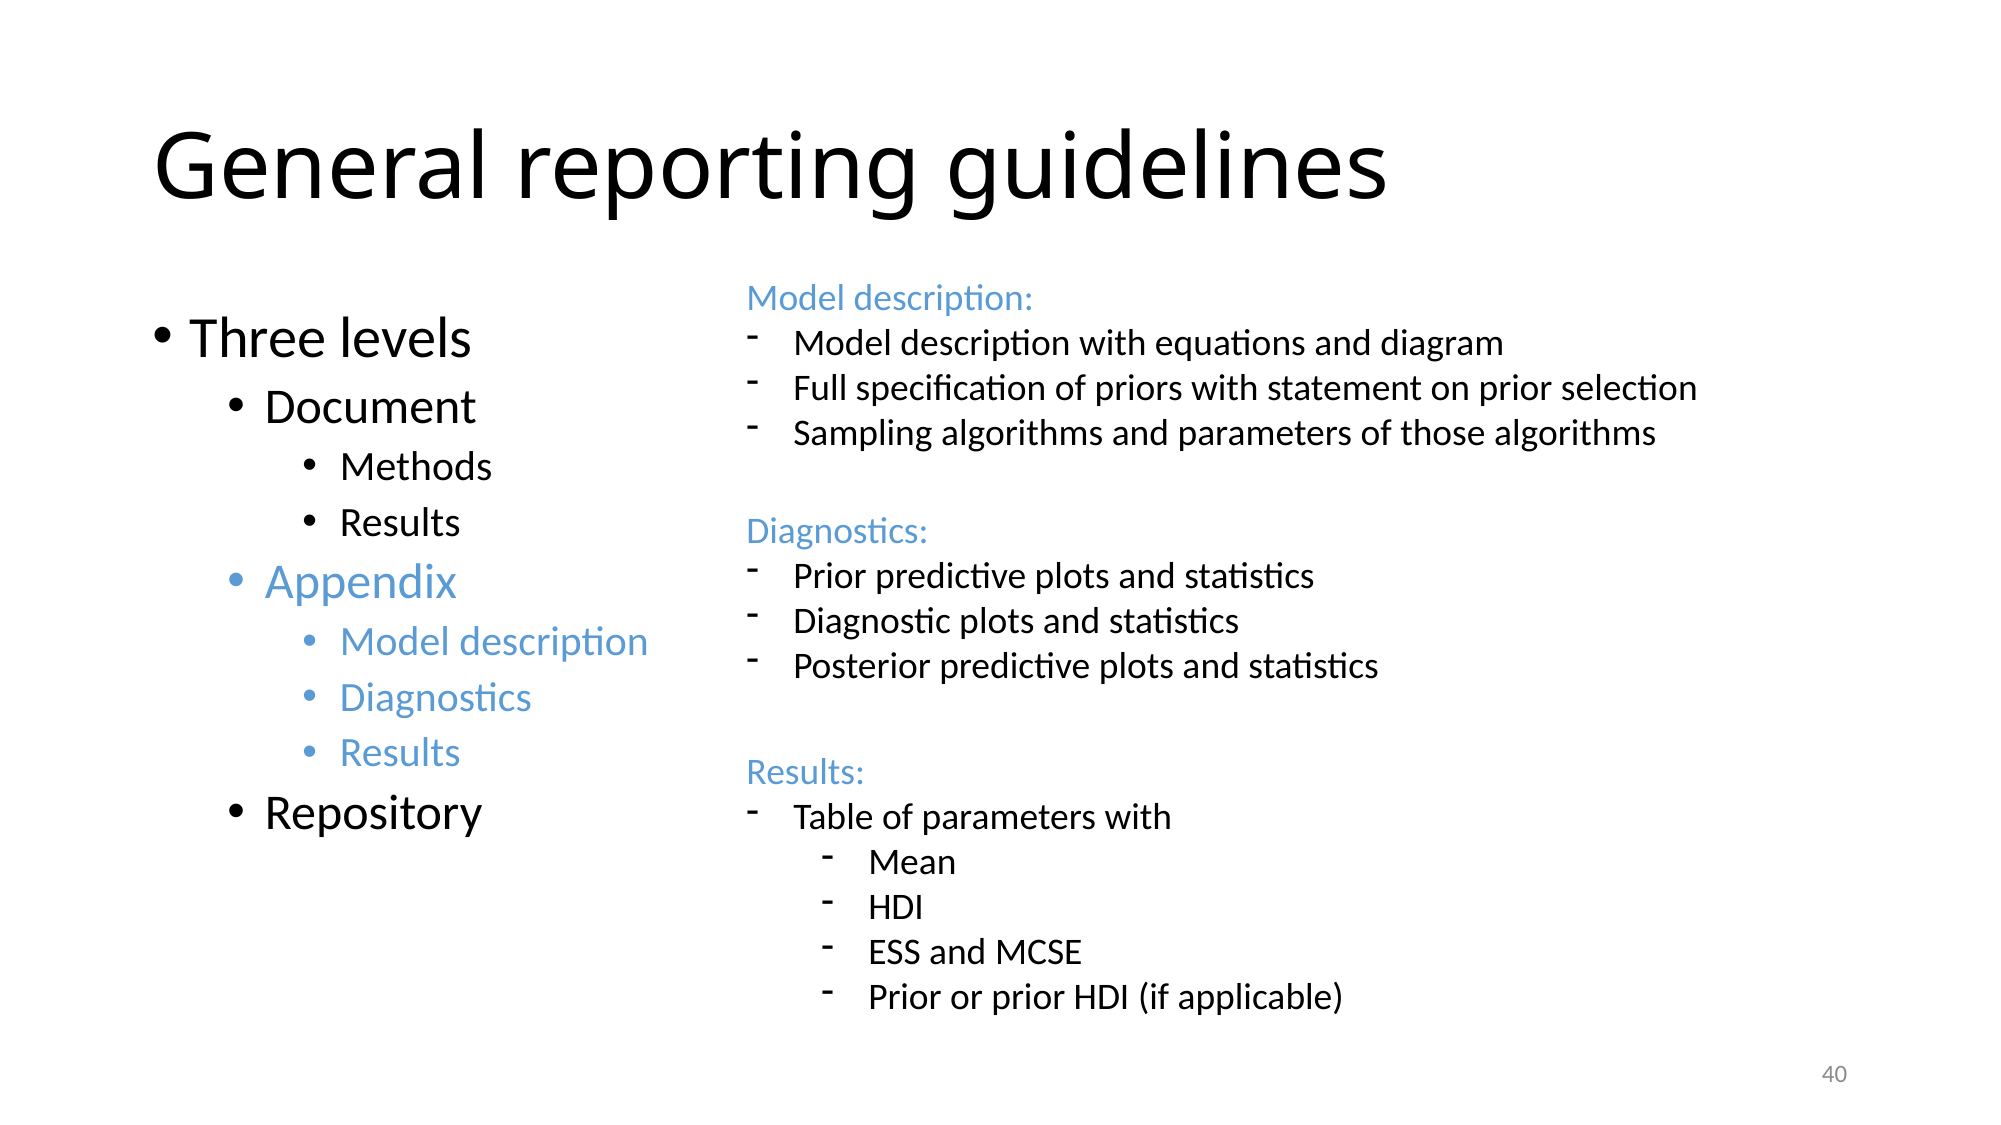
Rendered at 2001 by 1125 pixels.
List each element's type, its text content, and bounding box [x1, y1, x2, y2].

slide_number 40 [1412, 1070, 1863, 1103]
text_box Diagnostics: Prior predictive plots and statistics Diagnostic plots and statistics Posterior predictive plots and statistics [731, 498, 1885, 693]
list Three levels Document Methods Results Appendix Model description Diagnostics Results Repository [137, 299, 672, 946]
text_box Results: Table of parameters with Mean HDI ESS and MCSE Prior or prior HDI (if applicable) [731, 739, 1885, 1070]
title General reporting guidelines [137, 59, 1863, 278]
text_box Model description: Model description with equations and diagram Full specification of priors with statement on prior selection Sampling algorithms and parameters of those algorithms [731, 265, 1885, 460]
